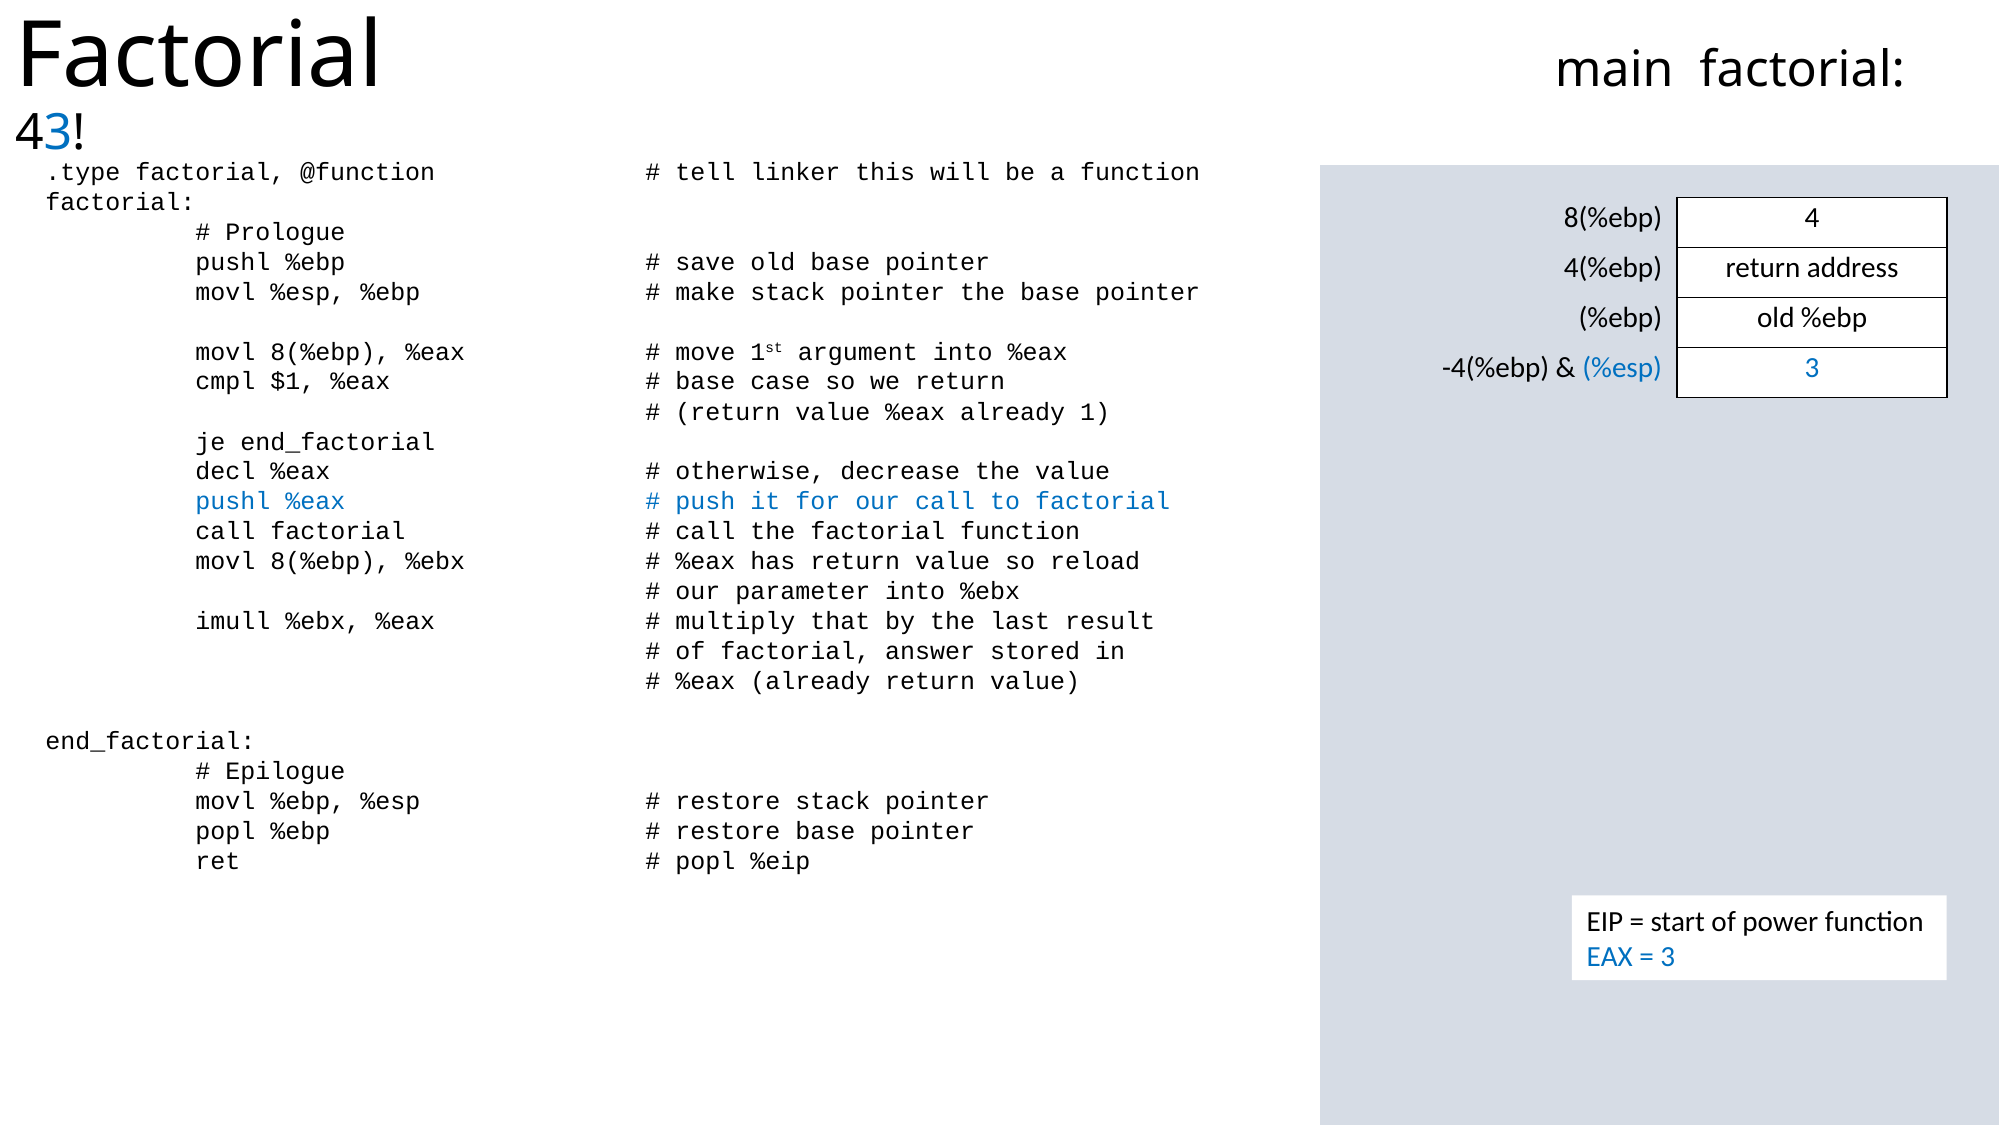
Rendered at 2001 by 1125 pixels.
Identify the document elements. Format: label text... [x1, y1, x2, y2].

text_box .type factorial, @function # tell linker this will be a function factorial: # Prologue pushl %ebp # save old base pointer movl %esp, %ebp # make stack pointer the base pointer movl 8(%ebp), %eax # move 1st argument into %eax cmpl $1, %eax # base case so we return # (return value %eax already 1) je end_factorial decl %eax # otherwise, decrease the value pushl %eax # push it for our call to factorial call factorial # call the factorial function movl 8(%ebp), %ebx # %eax has return value so reload # our parameter into %ebx imull %ebx, %eax # multiply that by the last result # of factorial, answer stored in # %eax (already return value) end_factorial: # Epilogue movl %ebp, %esp # restore stack pointer popl %ebp # restore base pointer ret # popl %eip [30, 148, 1216, 942]
text_box [1320, 165, 1999, 1125]
text_box EIP = start of power function EAX = 3 [1571, 895, 1947, 981]
